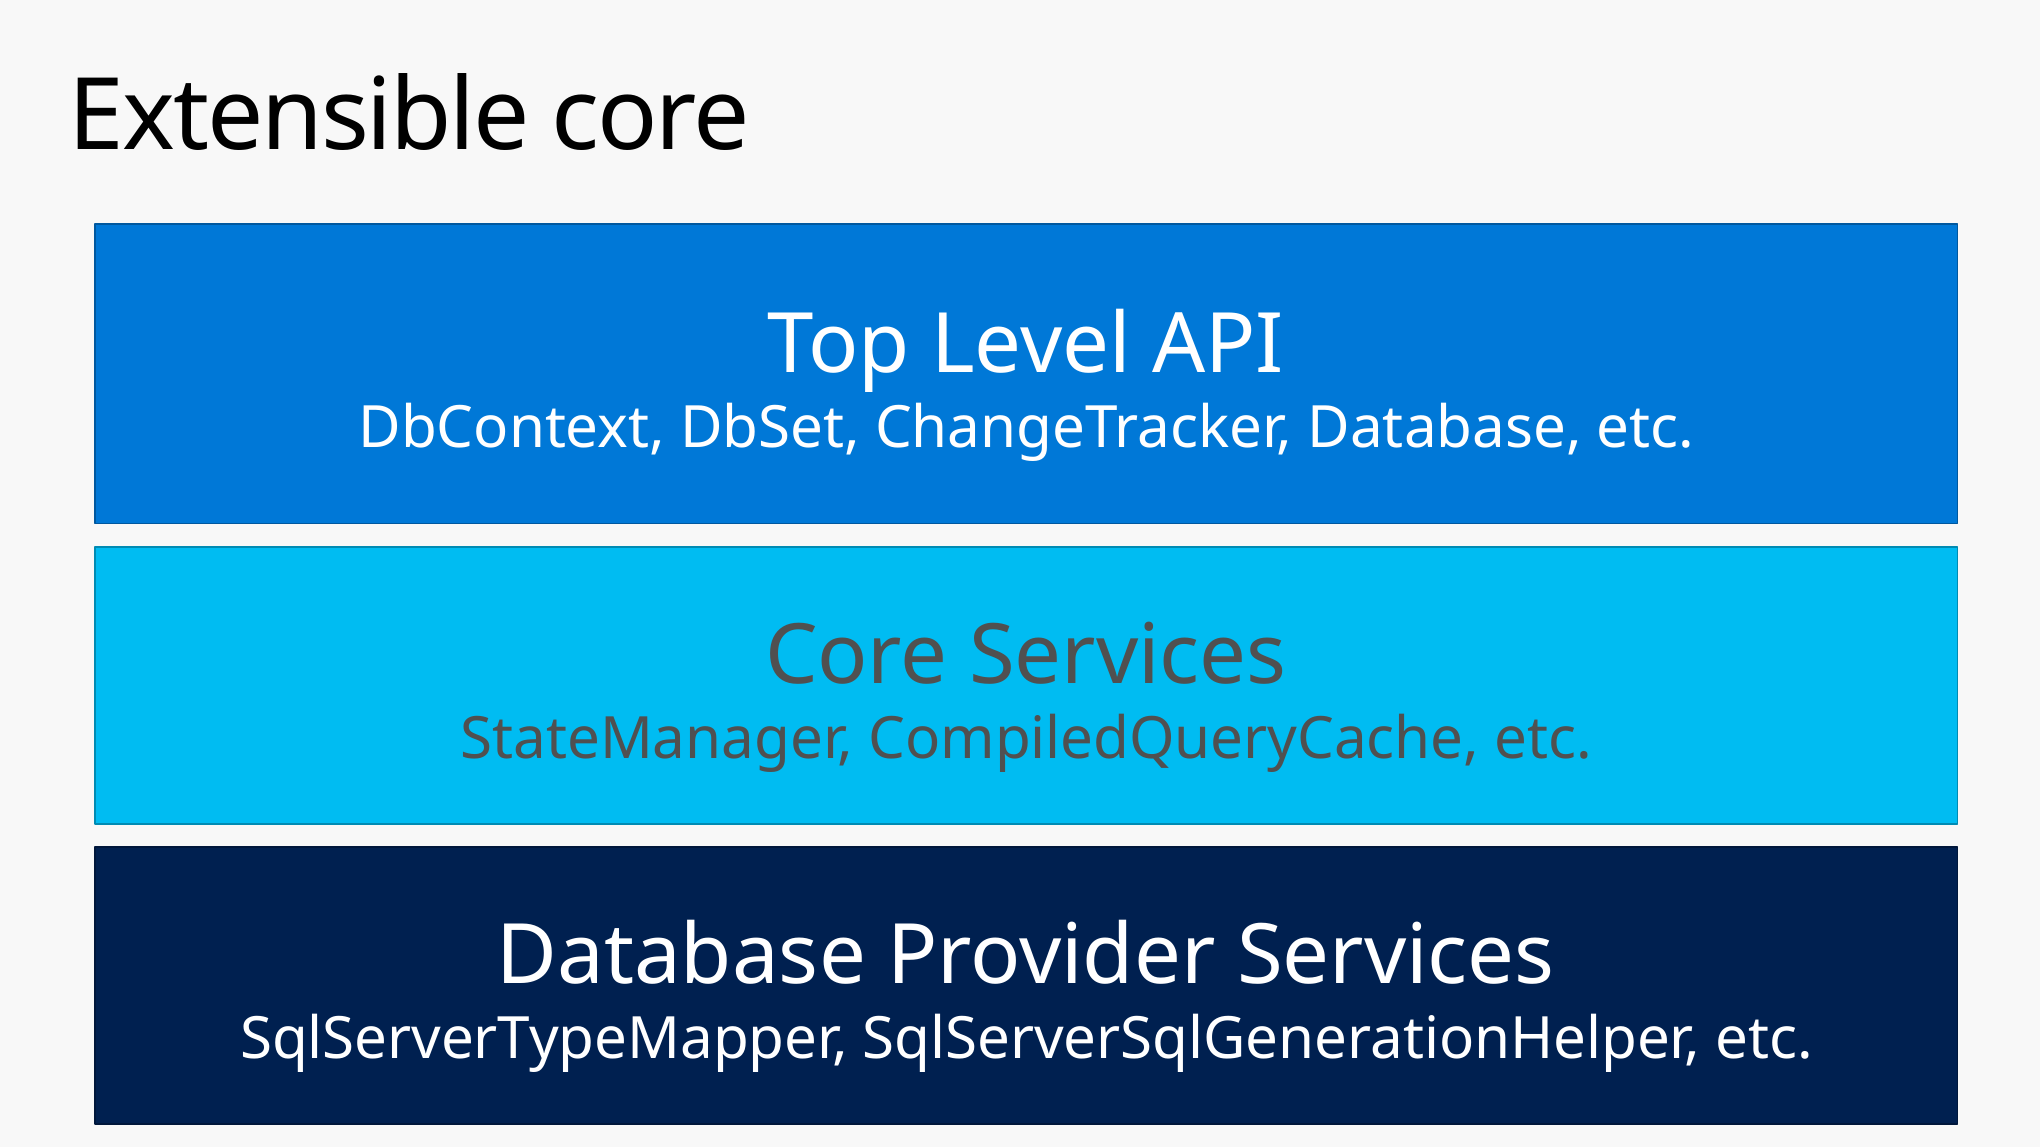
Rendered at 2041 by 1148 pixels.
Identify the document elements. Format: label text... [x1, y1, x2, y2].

text_box Top Level API DbContext, DbSet, ChangeTracker, Database, etc. [94, 223, 1958, 524]
text_box Database Provider Services SqlServerTypeMapper, SqlServerSqlGenerationHelper, etc. [94, 846, 1958, 1125]
text_box Core Services StateManager, CompiledQueryCache, etc. [94, 546, 1958, 825]
title Extensible core [45, 48, 1996, 199]
